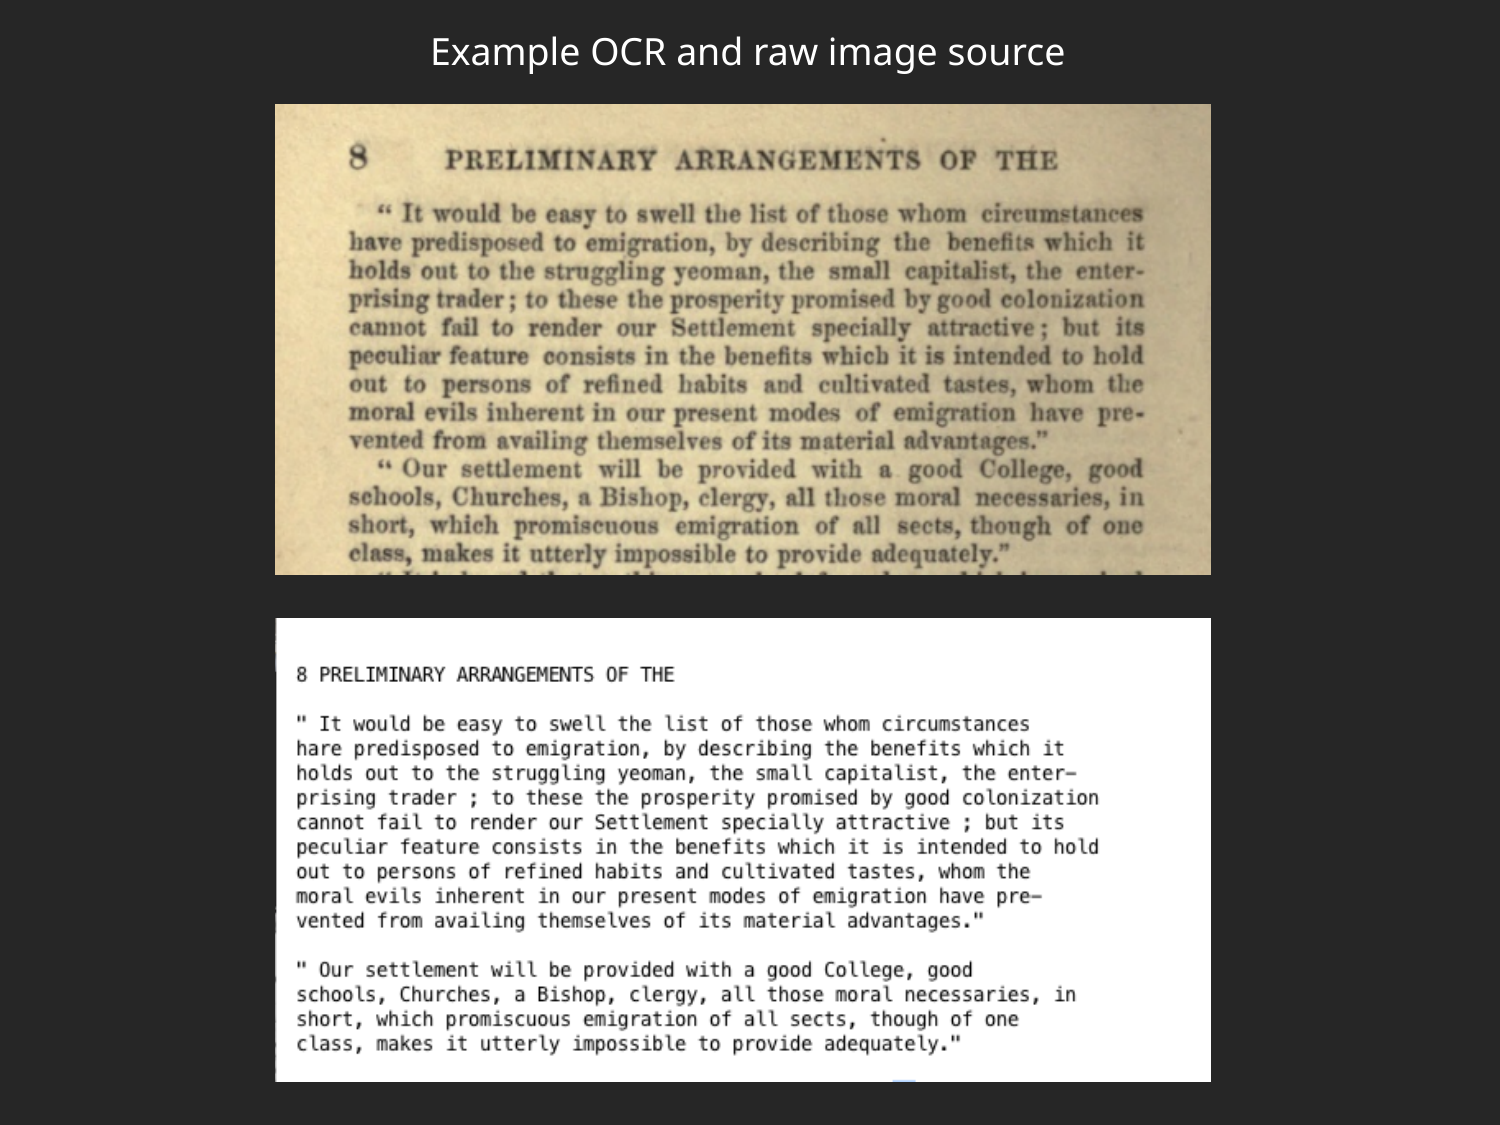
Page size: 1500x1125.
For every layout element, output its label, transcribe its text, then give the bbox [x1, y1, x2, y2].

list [273, 577, 1213, 1125]
picture [273, 102, 1213, 577]
text_box Example OCR and raw image source [391, 20, 1106, 81]
